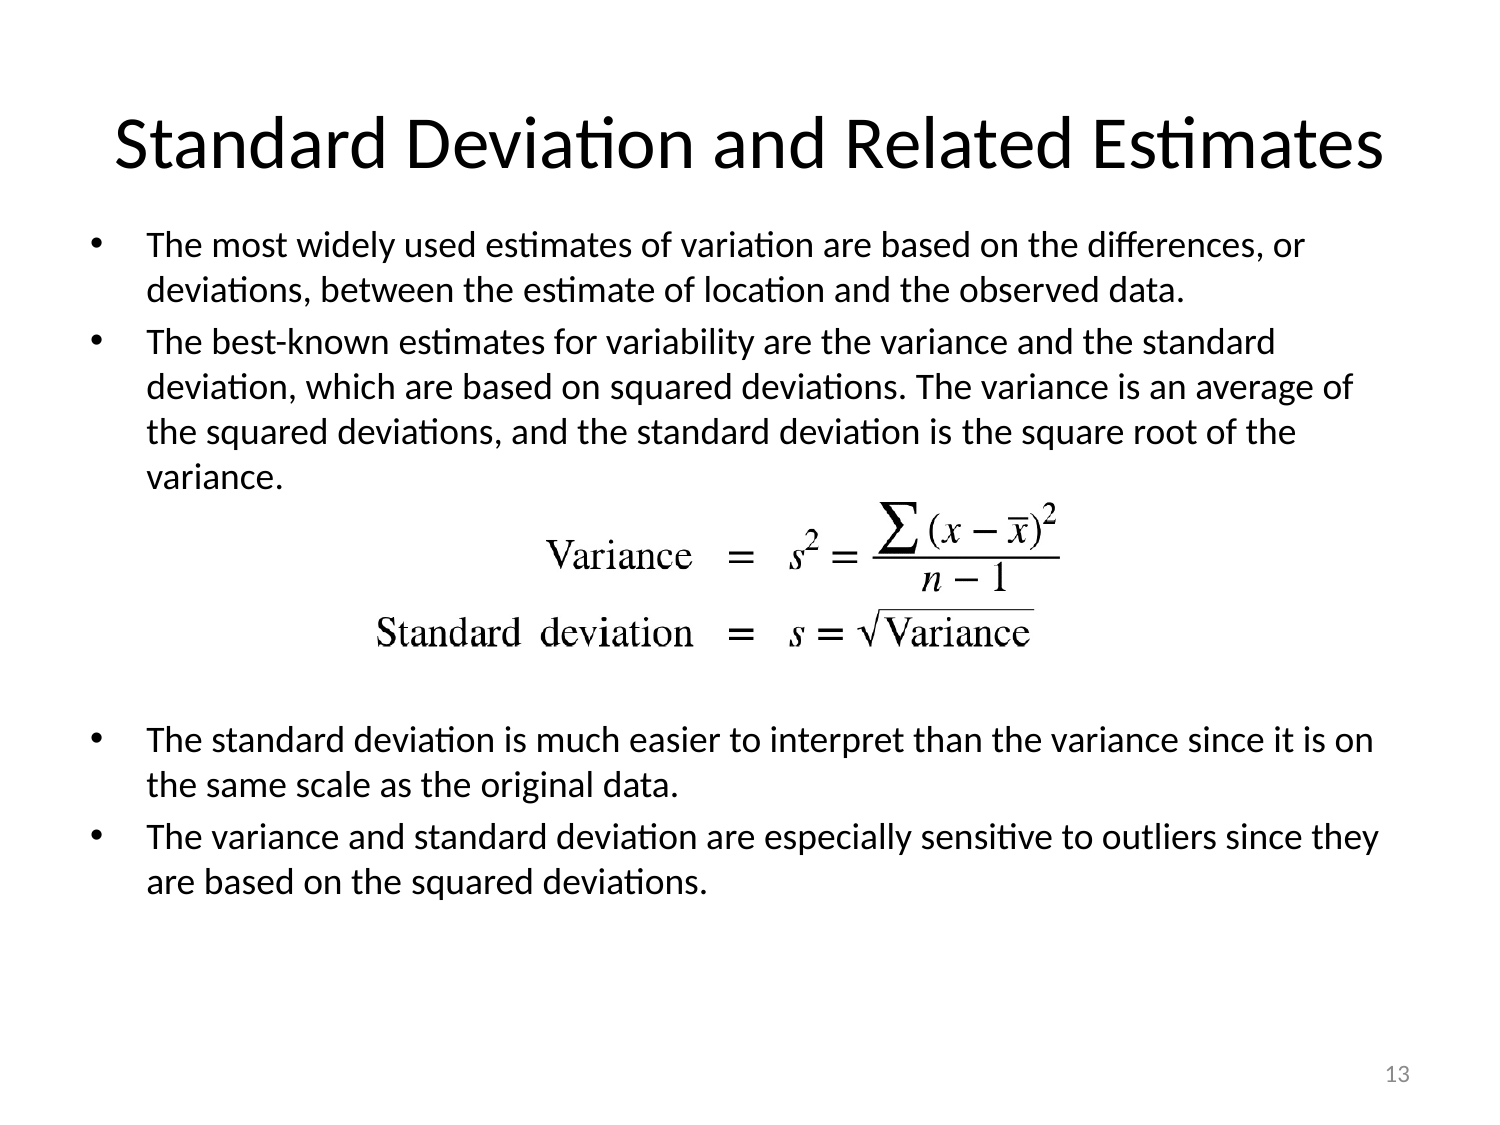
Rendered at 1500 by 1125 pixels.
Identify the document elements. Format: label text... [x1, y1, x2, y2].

list The most widely used estimates of variation are based on the differences, or deviations, between the estimate of location and the observed data. The best-known estimates for variability are the variance and the standard deviation, which are based on squared deviations. The variance is an average of the squared deviations, and the standard deviation is the square root of the variance. The standard deviation is much easier to interpret than the variance since it is on the same scale as the original data. The variance and standard deviation are especially sensitive to outliers since they are based on the squared deviations. [75, 212, 1425, 1050]
title Standard Deviation and Related Estimates [75, 45, 1425, 212]
picture [374, 499, 1066, 658]
slide_number 13 [1074, 1042, 1425, 1103]
